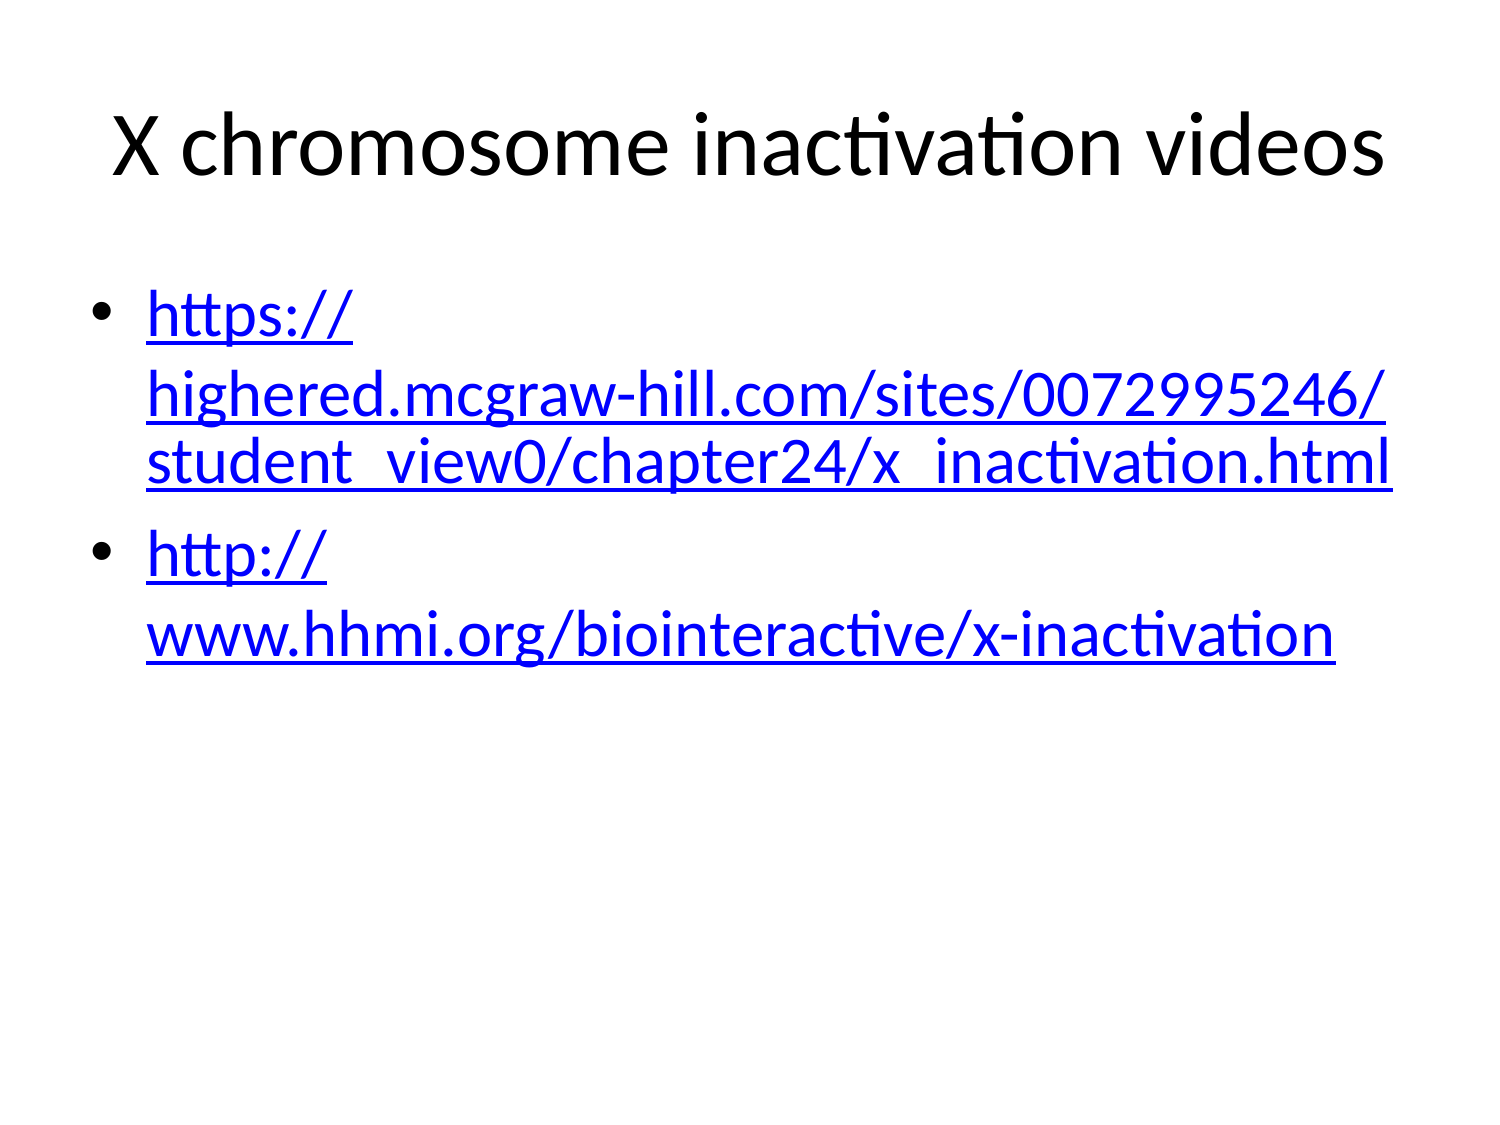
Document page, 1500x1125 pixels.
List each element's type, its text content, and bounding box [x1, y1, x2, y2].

list https://highered.mcgraw-hill.com/sites/0072995246/student_view0/chapter24/x_inactivation.html http://www.hhmi.org/biointeractive/x-inactivation [75, 262, 1425, 1005]
title X chromosome inactivation videos [75, 45, 1425, 233]
